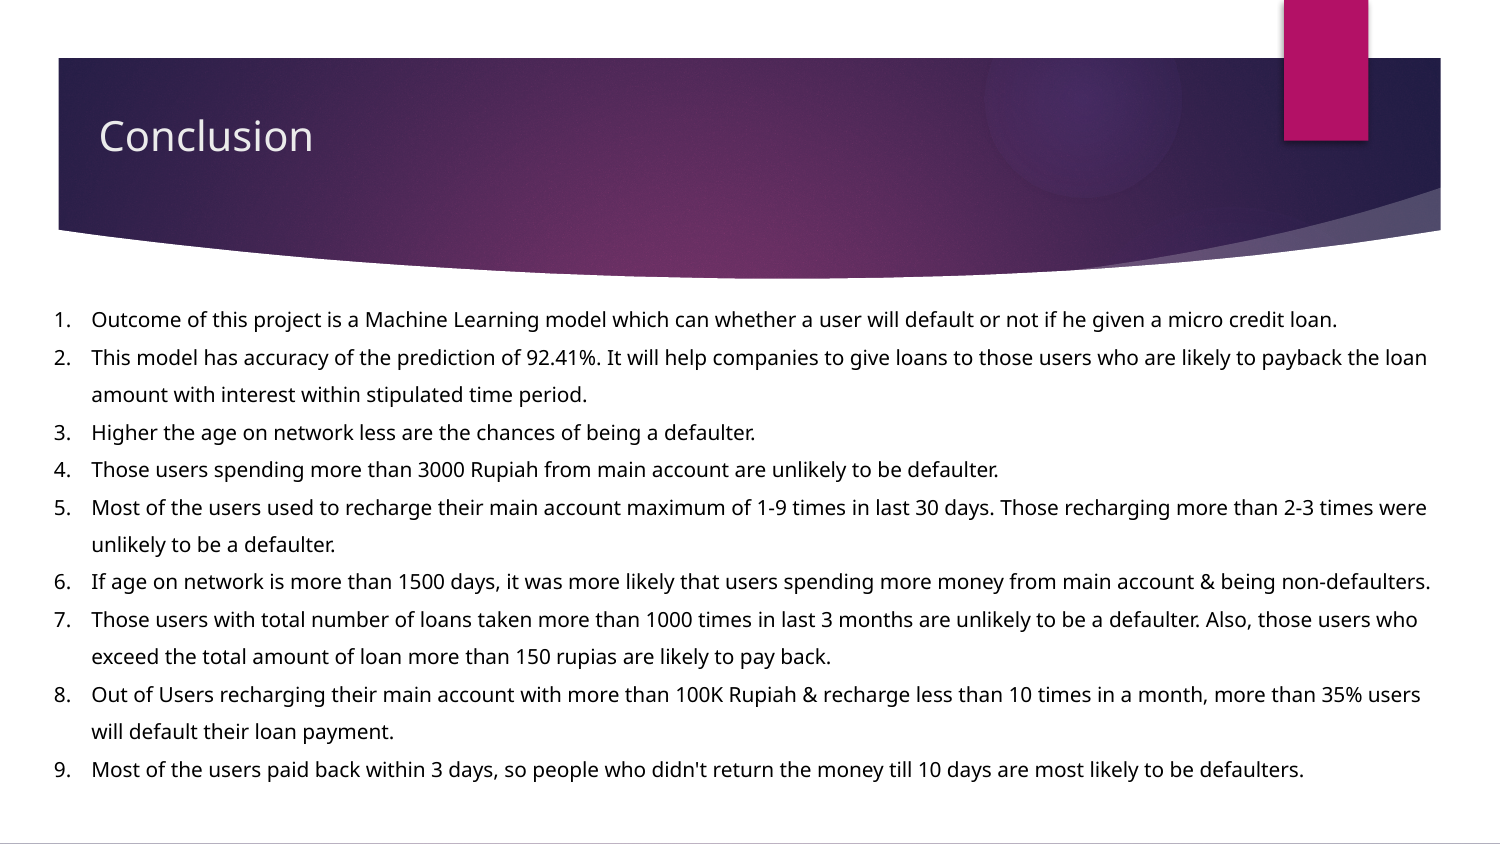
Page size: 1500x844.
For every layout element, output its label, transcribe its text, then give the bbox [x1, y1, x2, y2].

title Conclusion [83, 94, 717, 182]
text_box Outcome of this project is a Machine Learning model which can whether a user will default or not if he given a micro credit loan. This model has accuracy of the prediction of 92.41%. It will help companies to give loans to those users who are likely to payback the loan amount with interest within stipulated time period. Higher the age on network less are the chances of being a defaulter. Those users spending more than 3000 Rupiah from main account are unlikely to be defaulter. Most of the users used to recharge their main account maximum of 1-9 times in last 30 days. Those recharging more than 2-3 times were unlikely to be a defaulter. If age on network is more than 1500 days, it was more likely that users spending more money from main account & being non-defaulters. Those users with total number of loans taken more than 1000 times in last 3 months are unlikely to be a defaulter. Also, those users who exceed the total amount of loan more than 150 rupias are likely to pay back. Out of Users recharging their main account with more than 100K Rupiah & recharge less than 10 times in a month, more than 35% users will default their loan payment. Most of the users paid back within 3 days, so people who didn't return the money till 10 days are most likely to be defaulters. [38, 279, 1461, 827]
